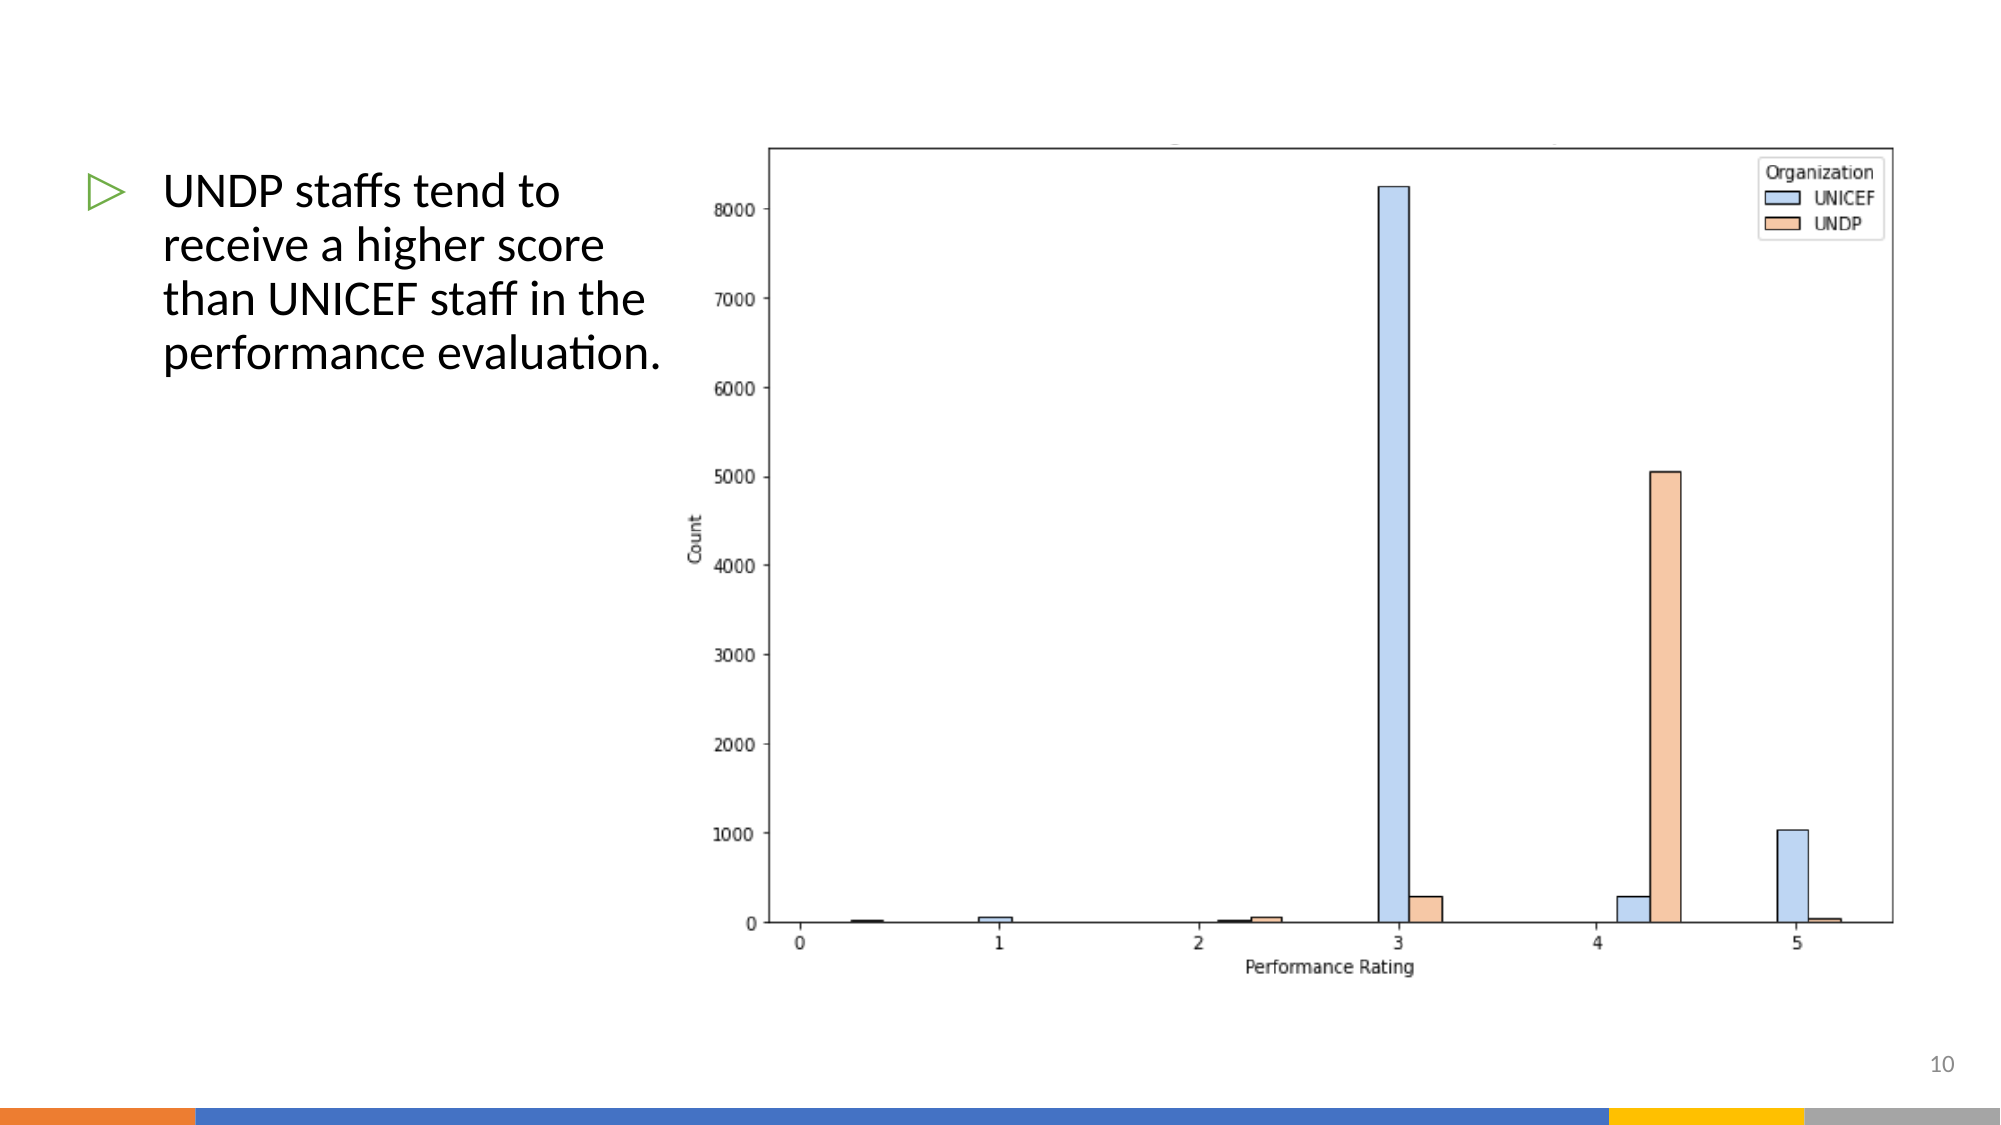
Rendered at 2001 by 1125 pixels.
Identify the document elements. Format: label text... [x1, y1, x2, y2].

picture [677, 144, 1915, 981]
list UNDP staffs tend to receive a higher score than UNICEF staff in the performance evaluation. [42, 144, 677, 824]
slide_number 10 [1854, 1027, 1975, 1096]
